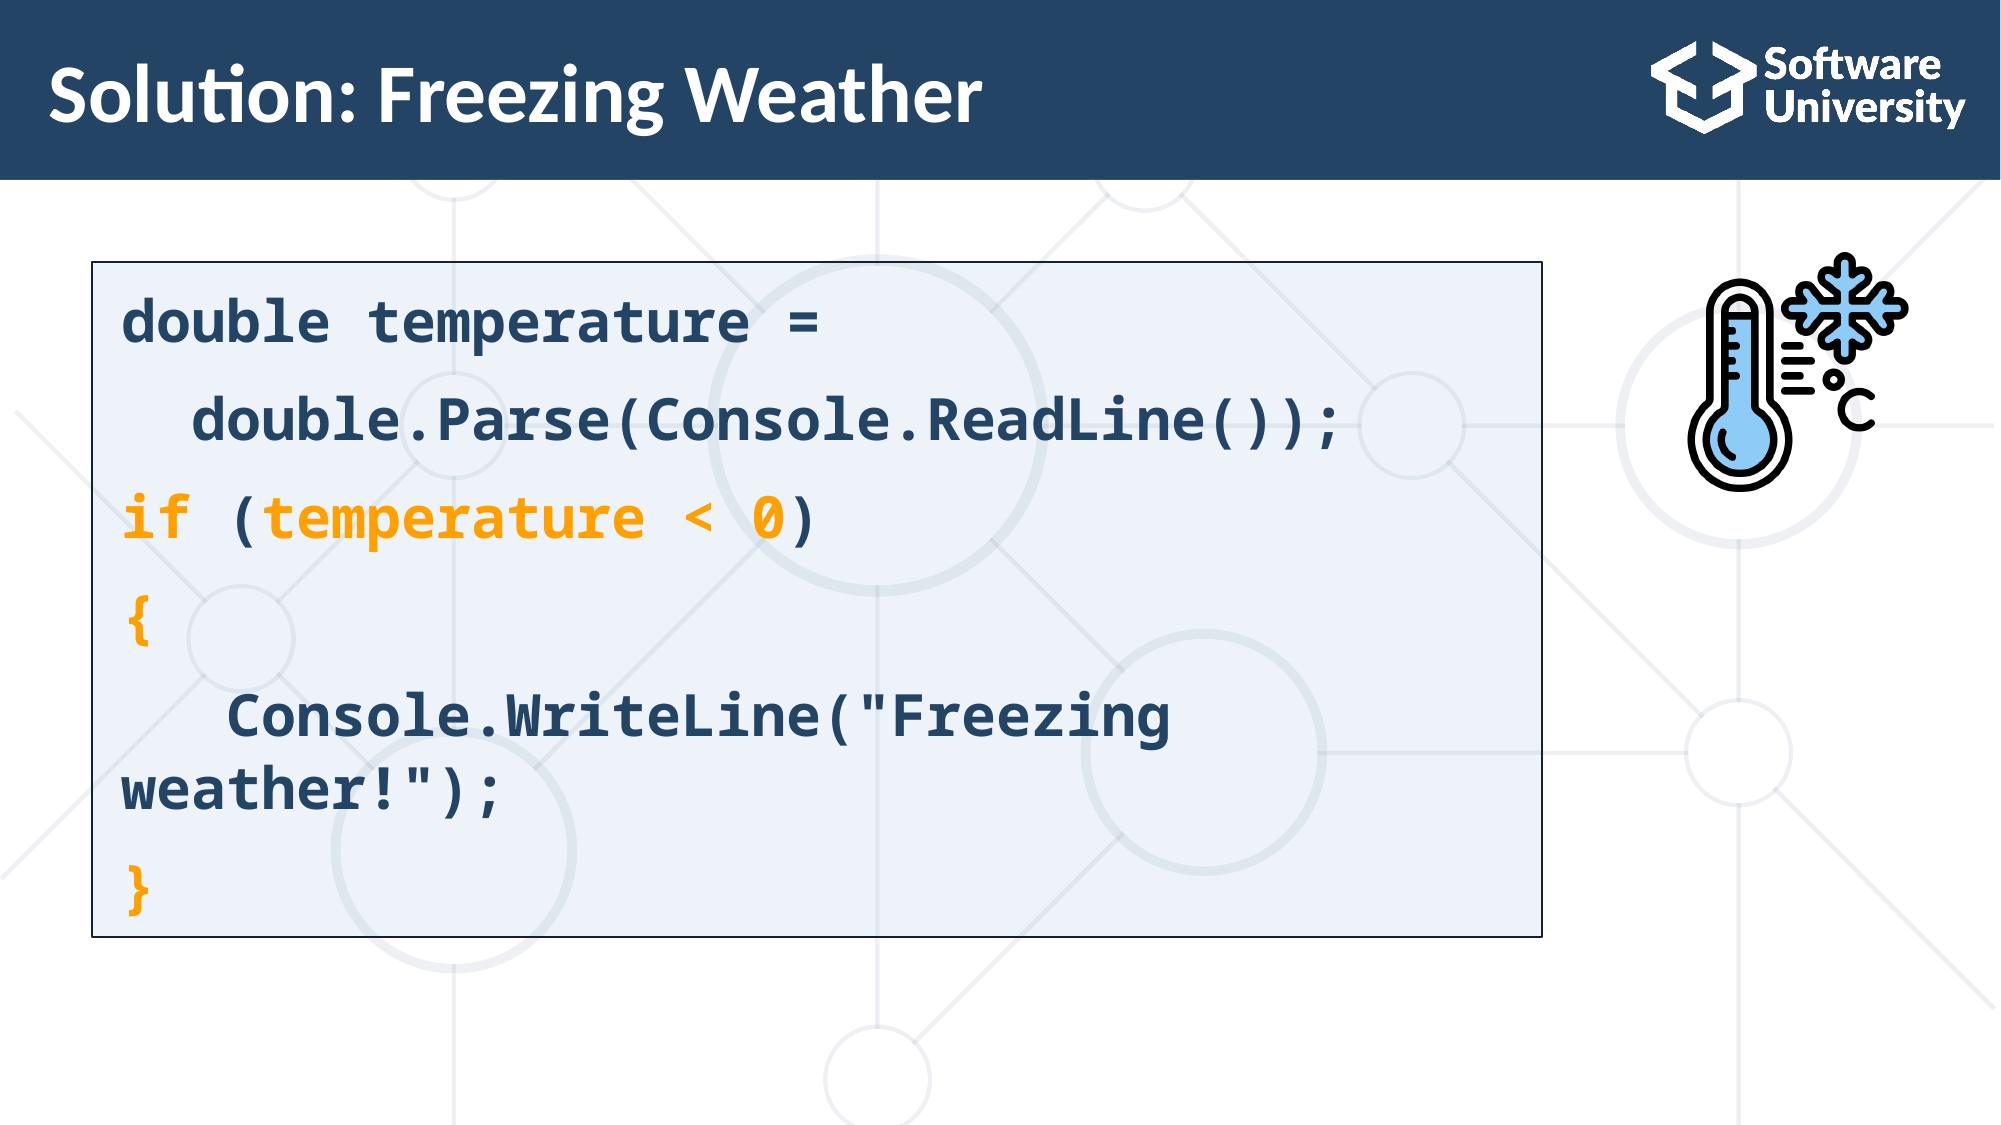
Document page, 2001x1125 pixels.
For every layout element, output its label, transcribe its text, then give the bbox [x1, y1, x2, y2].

text_box double temperature = double.Parse(Console.ReadLine()); if (temperature < 0) { Console.WriteLine("Freezing weather!"); } [92, 262, 1542, 938]
picture [1651, 41, 1966, 134]
title Solution: Freezing Weather [31, 16, 1625, 162]
picture [1675, 251, 1916, 492]
